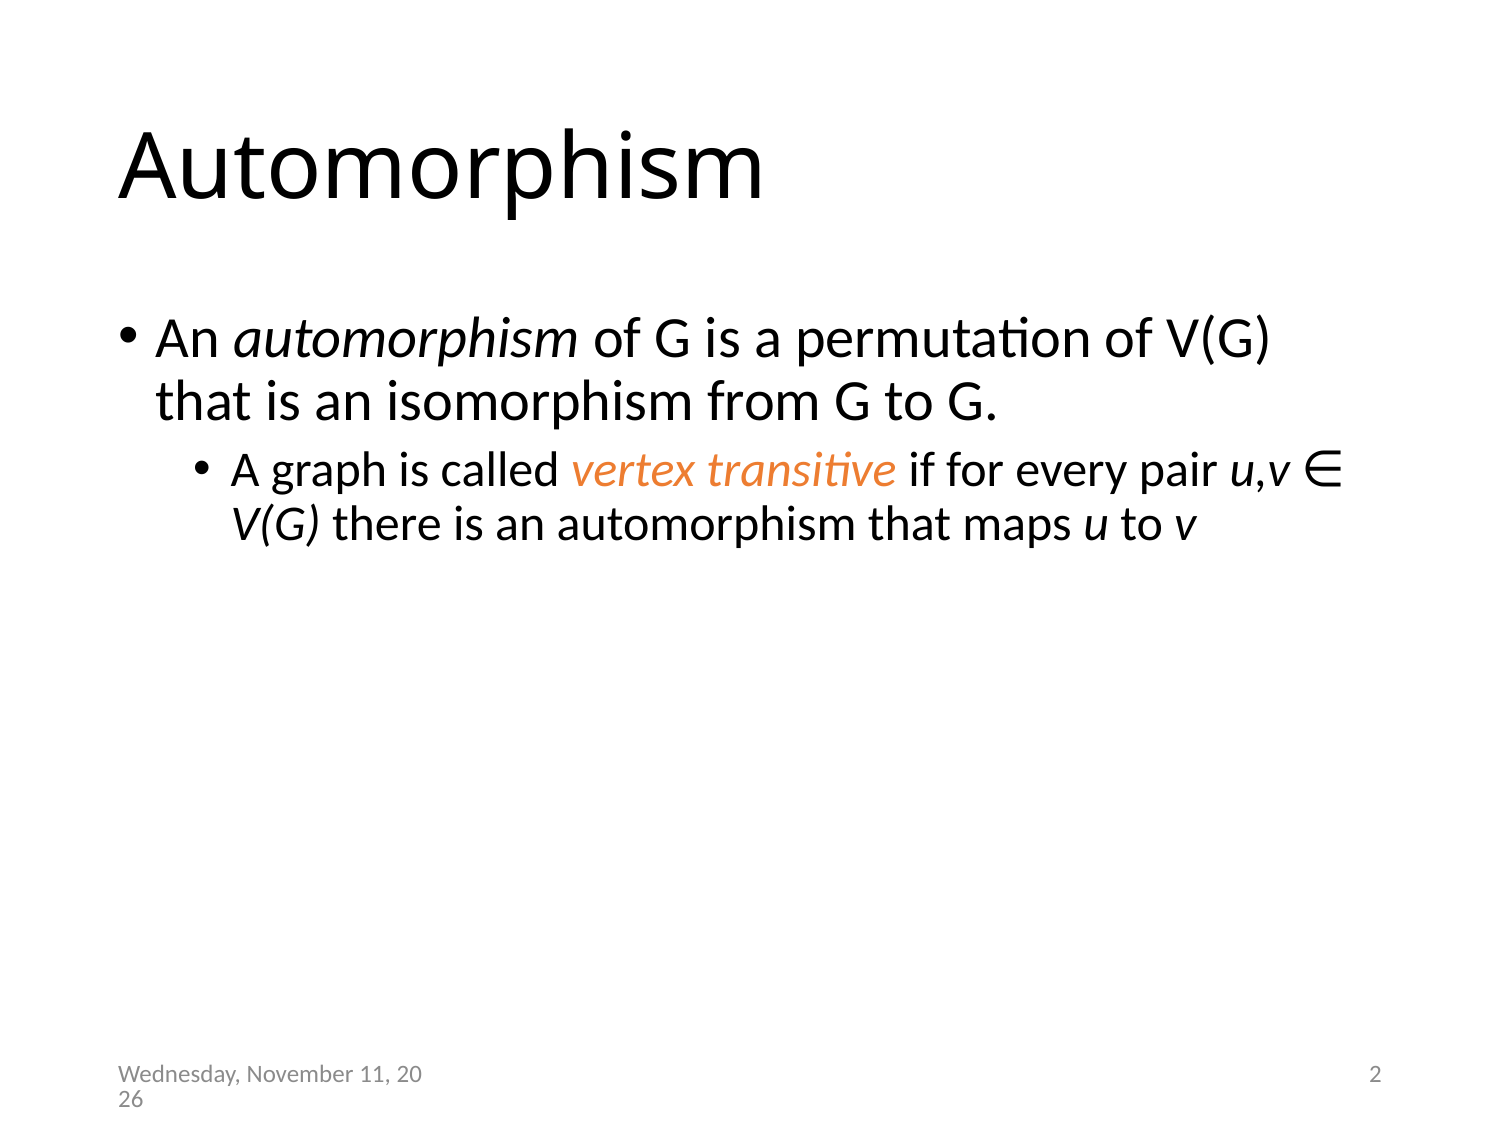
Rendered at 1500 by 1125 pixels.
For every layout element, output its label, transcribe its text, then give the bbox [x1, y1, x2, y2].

title Automorphism [103, 59, 1397, 278]
slide_number 2 [1059, 1042, 1397, 1103]
list An automorphism of G is a permutation of V(G) that is an isomorphism from G to G. A graph is called vertex transitive if for every pair u,v ∈ V(G) there is an automorphism that maps u to v [103, 299, 1397, 1014]
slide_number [103, 1042, 441, 1103]
